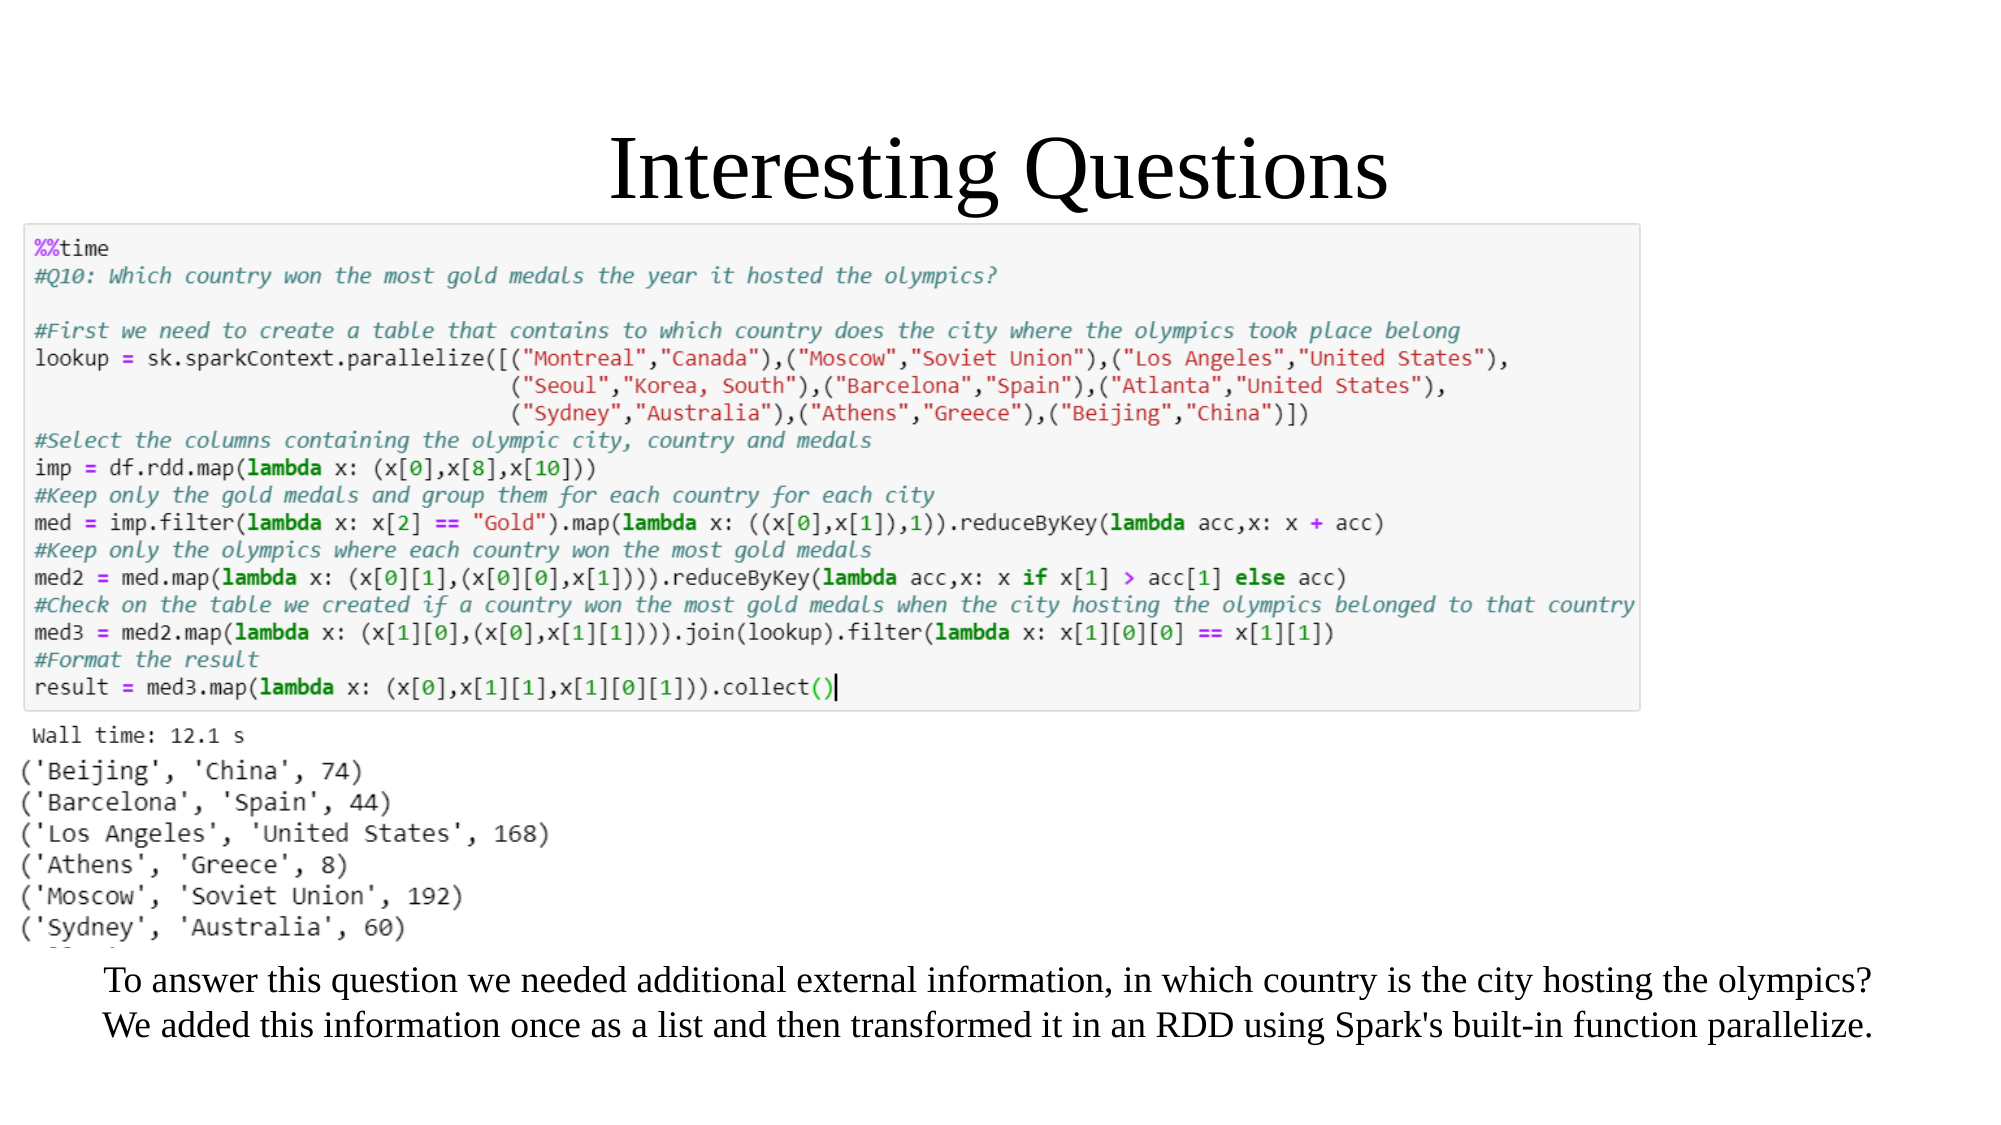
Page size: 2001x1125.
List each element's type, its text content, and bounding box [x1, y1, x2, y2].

title Interesting Questions [137, 59, 1863, 278]
picture [18, 219, 1641, 948]
text_box To answer this question we needed additional external information, in which country is the city hosting the olympics? We added this information once as a list and then transformed it in an RDD using Spark's built-in function parallelize. [18, 947, 1960, 1053]
